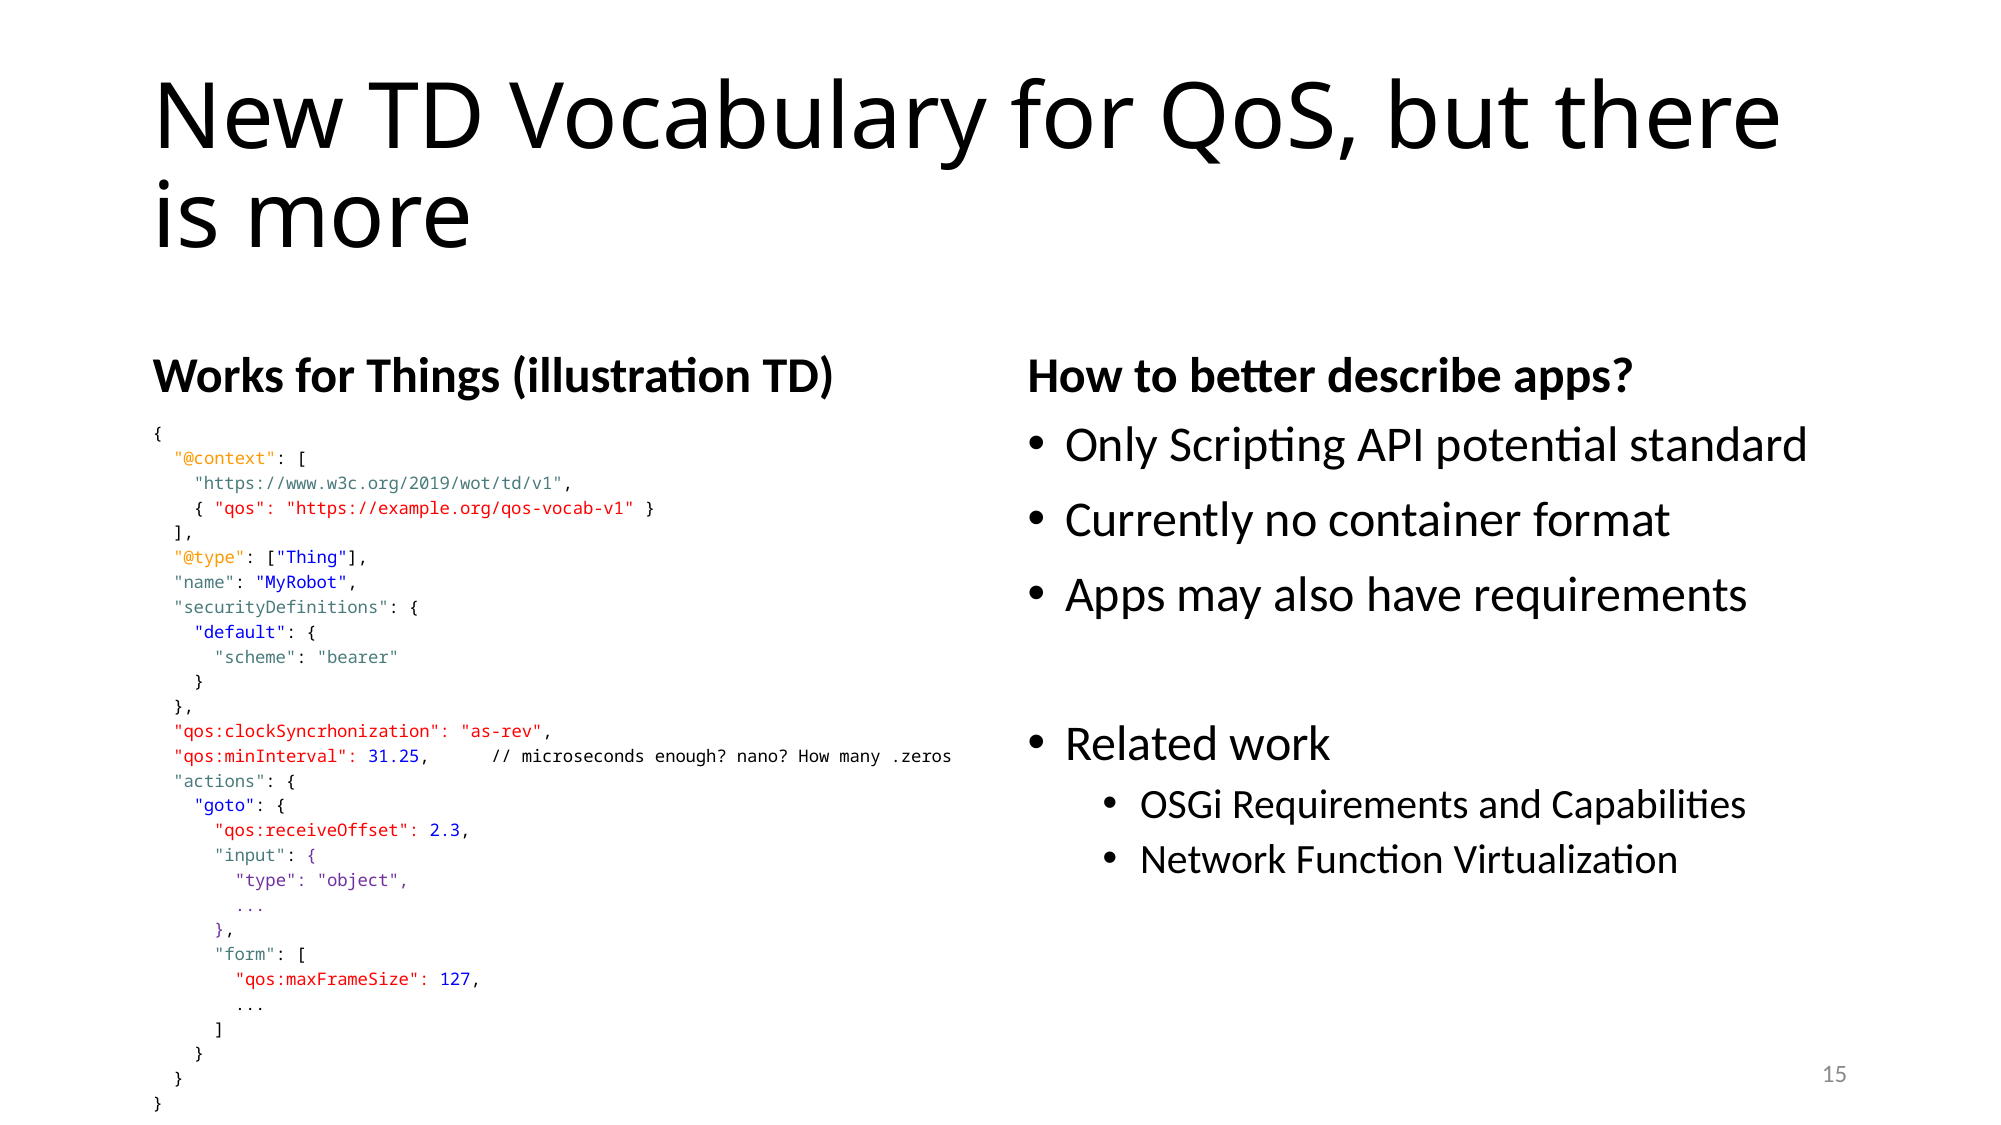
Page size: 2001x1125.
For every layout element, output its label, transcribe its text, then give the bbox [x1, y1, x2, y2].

list Works for Things (illustration TD) [137, 275, 984, 410]
list { "@context": [ "https://www.w3c.org/2019/wot/td/v1", { "qos": "https://example.org/qos-vocab-v1" } ], "@type": ["Thing"], "name": "MyRobot", "securityDefinitions": { "default": { "scheme": "bearer" } }, "qos:clockSyncrhonization": "as-rev", "qos:minInterval": 31.25, // microseconds enough? nano? How many .zeros "actions": { "goto": { "qos:receiveOffset": 2.3, "input": { "type": "object", ... }, "form": [ "qos:maxFrameSize": 127, ... ] } } } [137, 410, 984, 1125]
list Only Scripting API potential standard Currently no container format Apps may also have requirements Related work OSGi Requirements and Capabilities Network Function Virtualization [1012, 410, 1863, 1016]
slide_number 15 [1412, 1042, 1863, 1103]
title New TD Vocabulary for QoS, but there is more [137, 59, 1863, 278]
list How to better describe apps? [1012, 275, 1863, 410]
